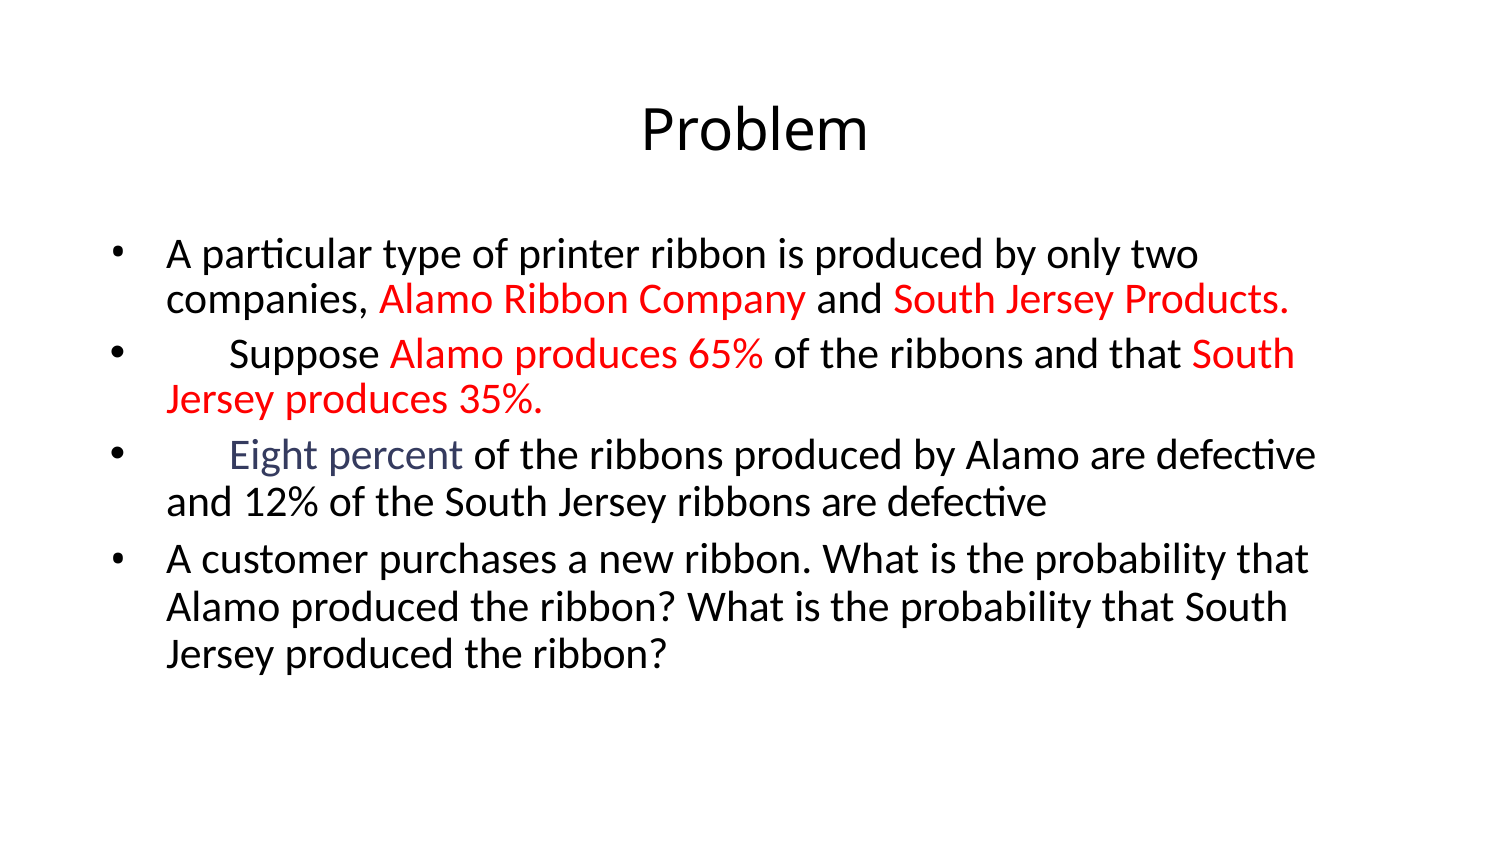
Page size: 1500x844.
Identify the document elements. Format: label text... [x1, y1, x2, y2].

list A particular type of printer ribbon is produced by only two companies, Alamo Ribbon Company and South Jersey Products. Suppose Alamo produces 65% of the ribbons and that South Jersey produces 35%. Eight percent of the ribbons produced by Alamo are defective and 12% of the South Jersey ribbons are defective A customer purchases a new ribbon. What is the probability that Alamo produced the ribbon? What is the probability that South Jersey produced the ribbon? [103, 224, 1397, 707]
title Problem [103, 54, 1397, 198]
